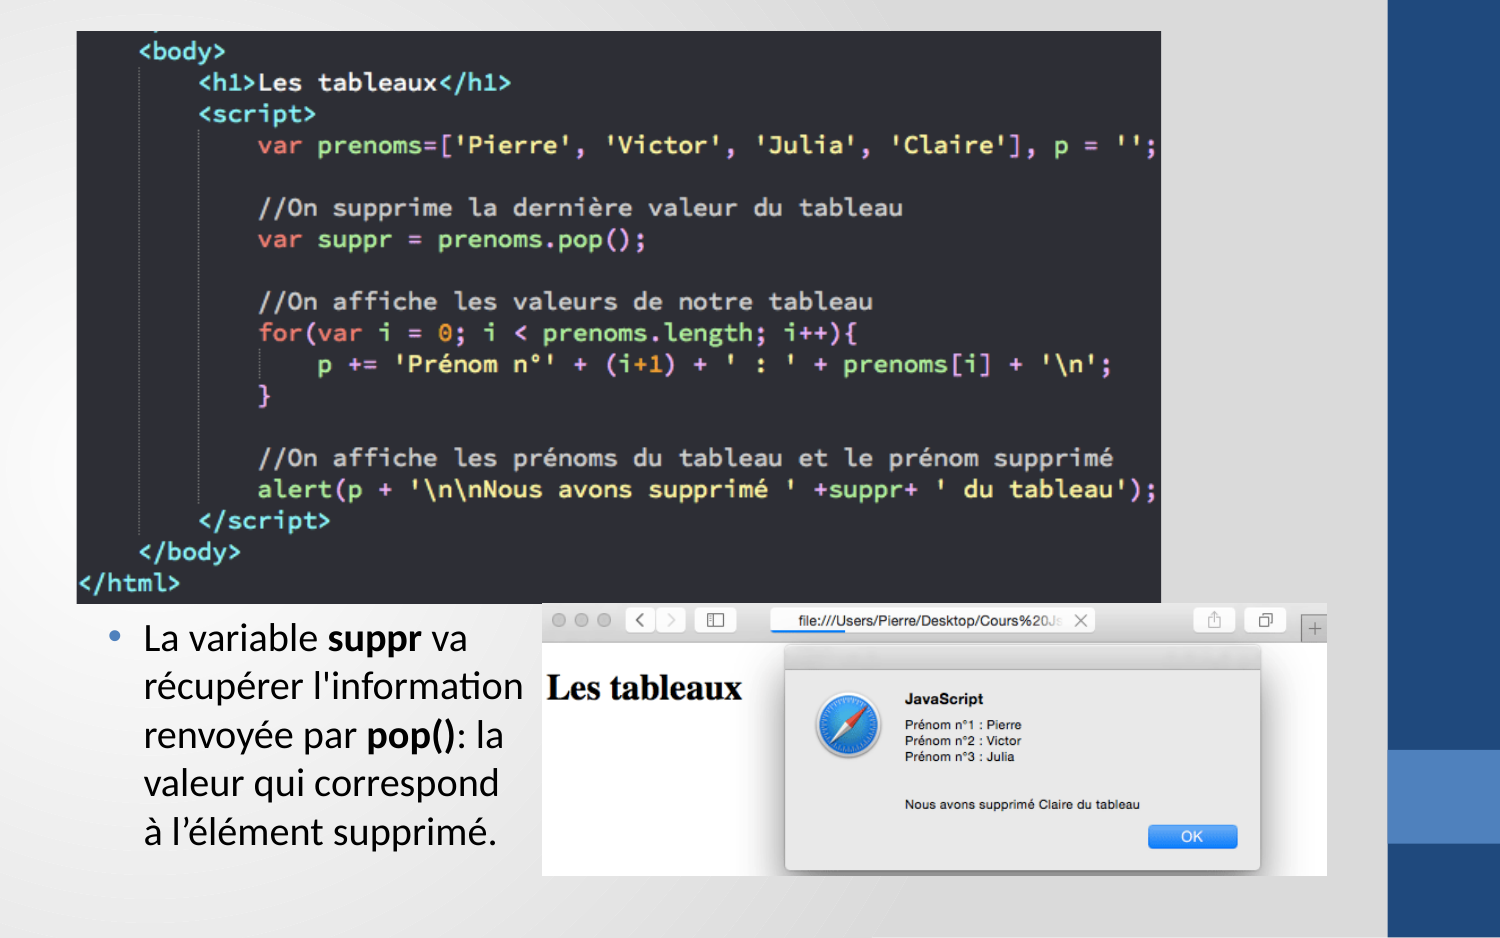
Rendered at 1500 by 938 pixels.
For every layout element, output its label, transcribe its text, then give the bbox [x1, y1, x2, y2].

list La variable suppr va récupérer l'information renvoyée par pop(): la valeur qui correspond à l’élément supprimé. [75, 607, 539, 875]
picture [76, 31, 1327, 876]
